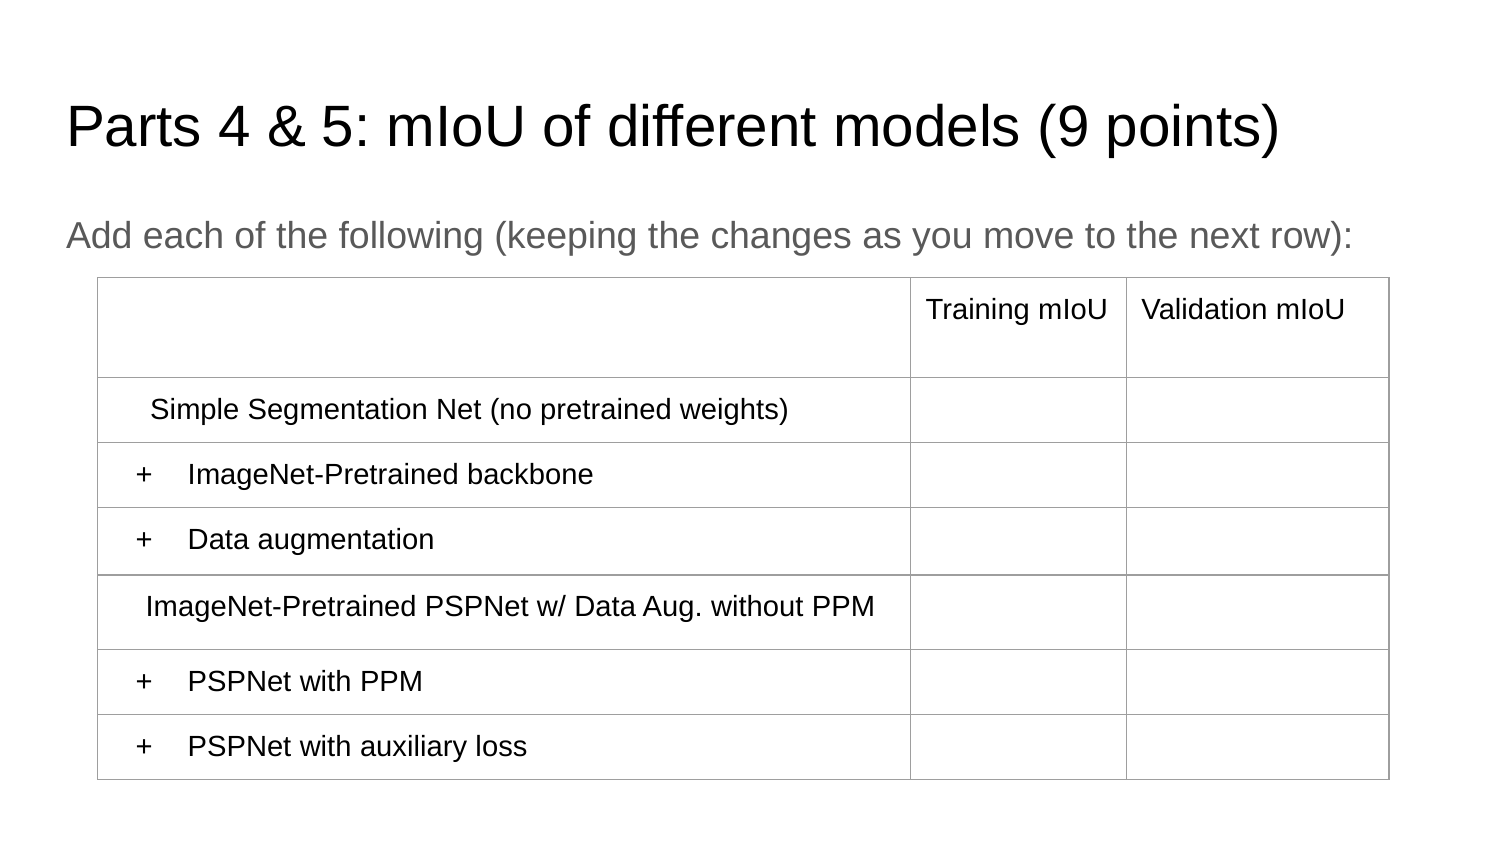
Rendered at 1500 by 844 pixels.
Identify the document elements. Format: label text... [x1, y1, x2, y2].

table_cell [911, 650, 1126, 714]
title Parts 4 & 5: mIoU of different models (9 points) [51, 72, 1449, 167]
table_header Training mIoU [911, 278, 1126, 377]
table_cell [1127, 443, 1388, 507]
table_cell Simple Segmentation Net (no pretrained weights) [98, 378, 910, 442]
table_cell PSPNet with PPM [98, 650, 910, 714]
table_cell [911, 378, 1126, 442]
table_cell ImageNet-Pretrained backbone [98, 443, 910, 507]
table_cell ImageNet-Pretrained PSPNet w/ Data Aug. without PPM [98, 576, 910, 649]
table_cell Data augmentation [98, 508, 910, 574]
table_cell [1127, 576, 1388, 649]
table_cell [911, 443, 1126, 507]
table_cell [911, 576, 1126, 649]
table_cell [1127, 378, 1388, 442]
table_header [98, 278, 910, 377]
table_cell [1127, 650, 1388, 714]
table_cell [1127, 508, 1388, 574]
table_cell [1127, 715, 1388, 779]
table_header Validation mIoU [1127, 278, 1388, 377]
table_cell [911, 715, 1126, 779]
table_cell [911, 508, 1126, 574]
list Add each of the following (keeping the changes as you move to the next row): [51, 189, 1449, 750]
table_cell PSPNet with auxiliary loss [98, 715, 910, 779]
